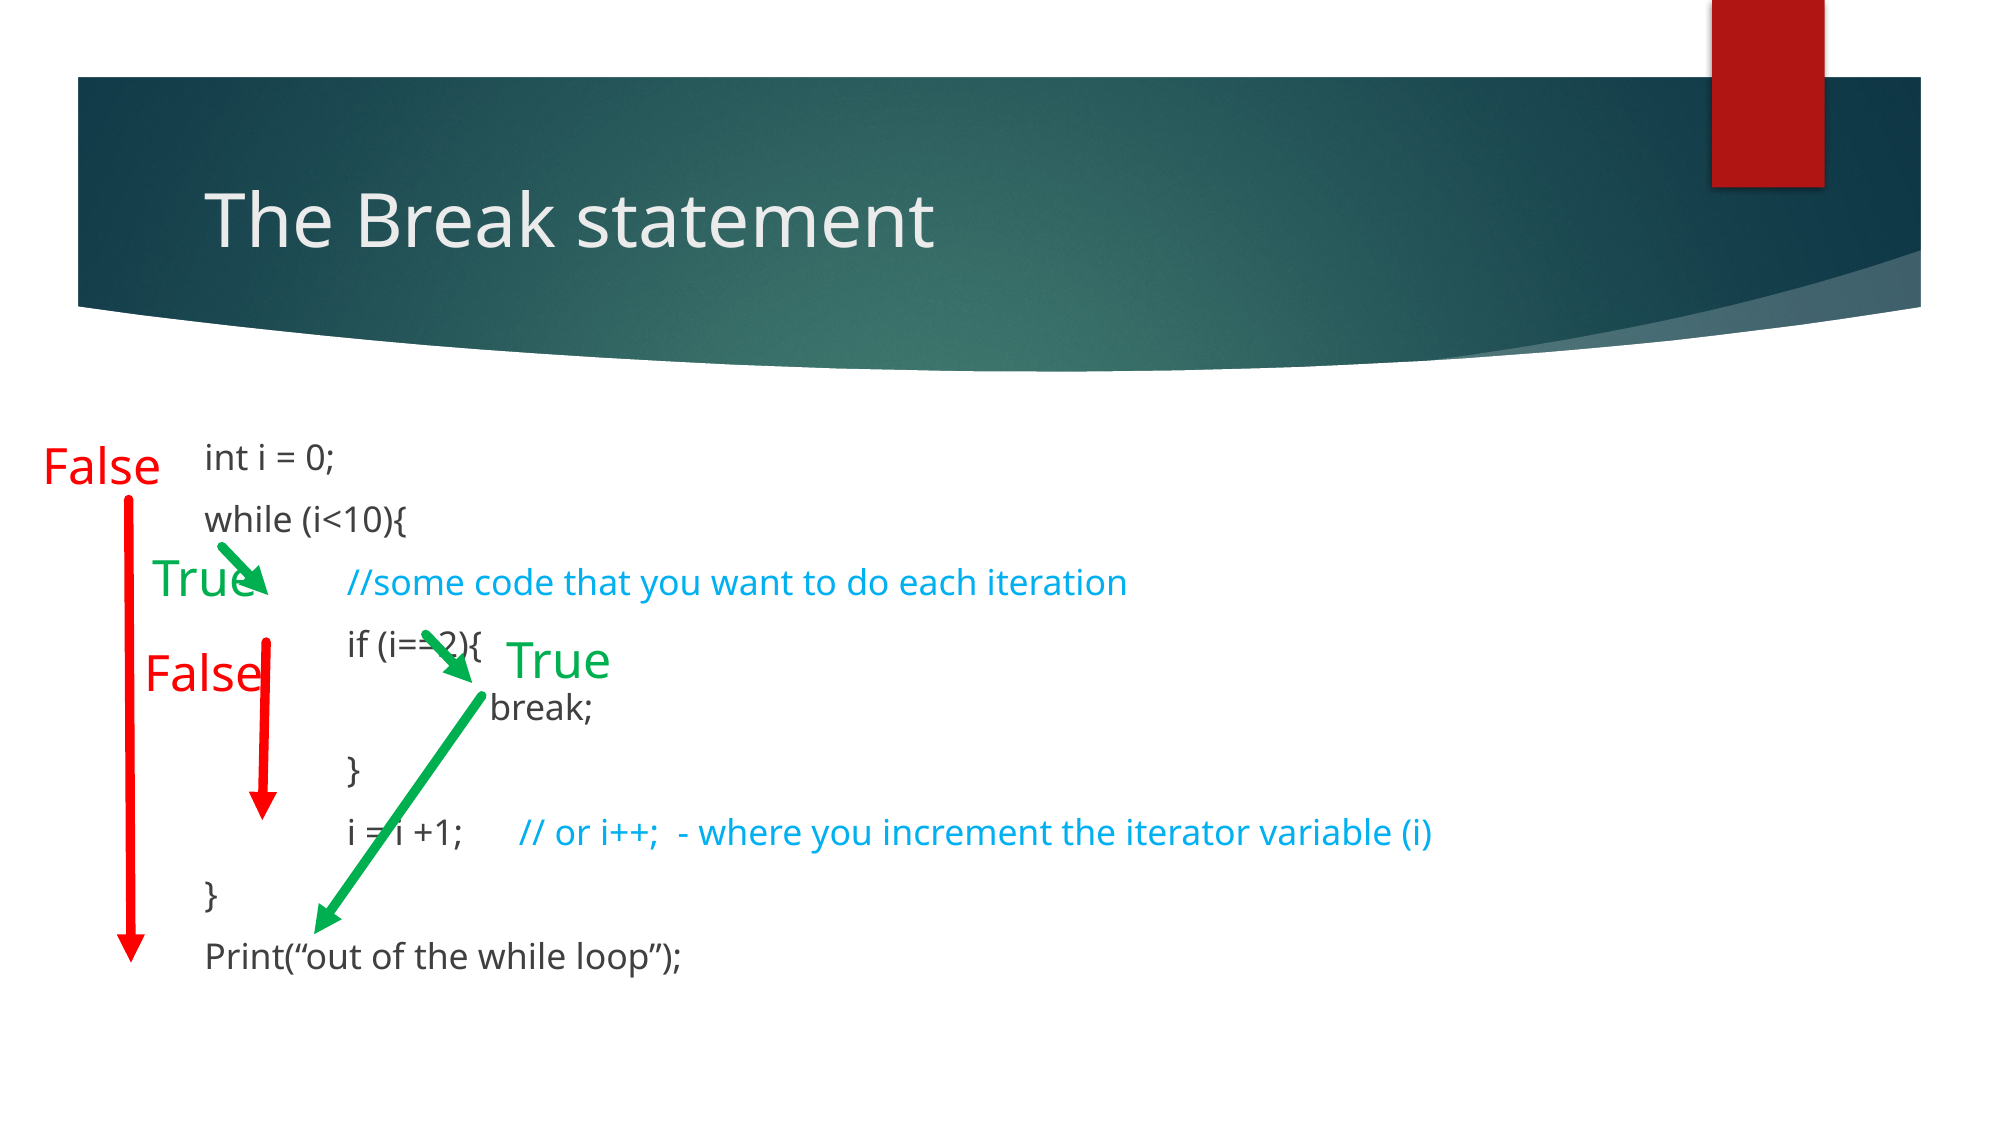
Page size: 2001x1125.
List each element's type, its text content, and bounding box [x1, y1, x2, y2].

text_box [221, 546, 269, 596]
text_box True [137, 538, 284, 614]
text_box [313, 695, 483, 935]
text_box False [137, 634, 292, 710]
text_box False [27, 427, 190, 502]
title The Break statement [189, 159, 1638, 276]
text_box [261, 641, 267, 821]
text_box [128, 499, 132, 963]
list int i = 0; while (i<10){ //some code that you want to do each iteration if (i==2){ break; } i = i +1; // or i++; - where you increment the iterator variable (i) } Print(“out of the while loop”); [189, 427, 1638, 988]
text_box True [491, 620, 638, 696]
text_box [425, 634, 473, 684]
